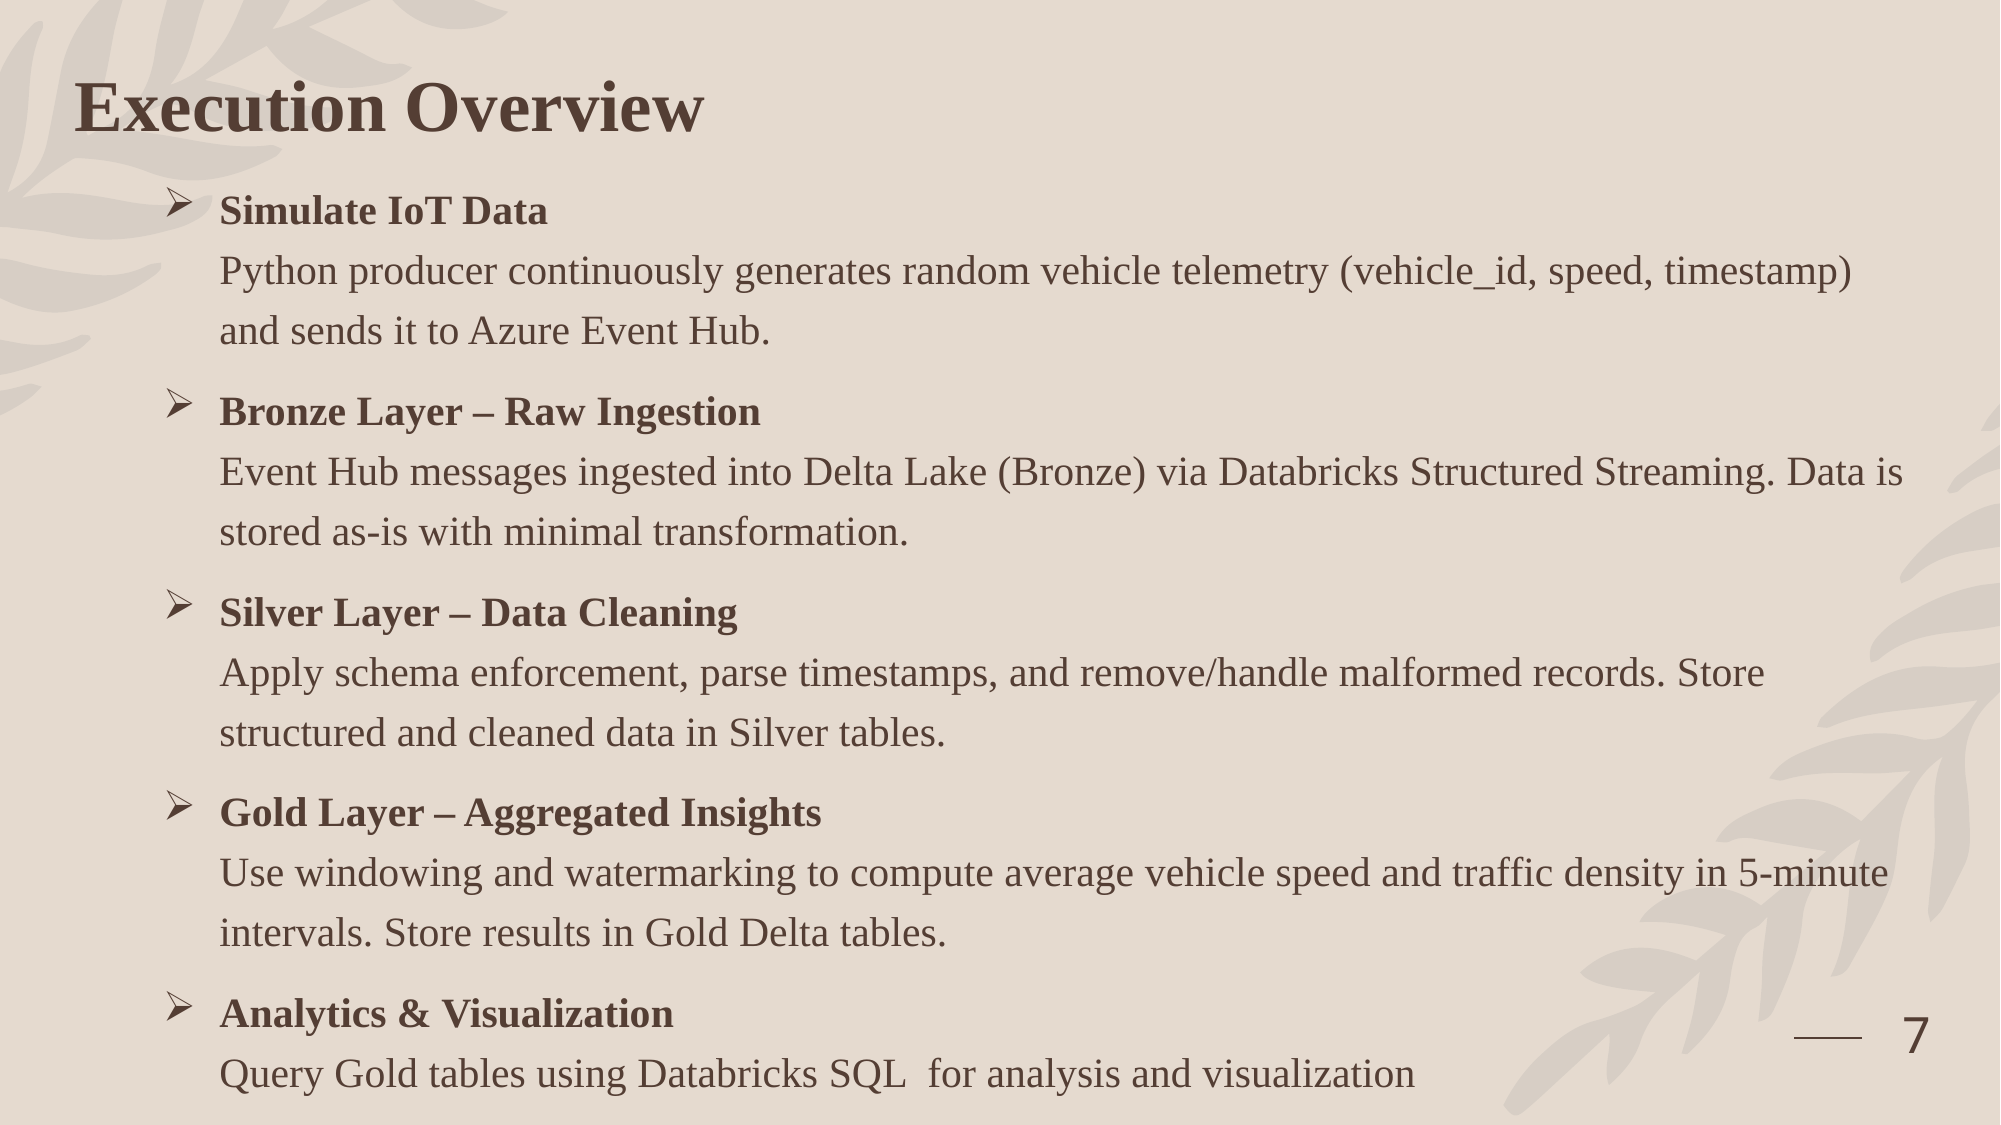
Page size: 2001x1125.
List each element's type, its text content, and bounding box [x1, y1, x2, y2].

list Simulate IoT Data Python producer continuously generates random vehicle telemetry (vehicle_id, speed, timestamp) and sends it to Azure Event Hub. Bronze Layer – Raw Ingestion Event Hub messages ingested into Delta Lake (Bronze) via Databricks Structured Streaming. Data is stored as-is with minimal transformation. Silver Layer – Data Cleaning Apply schema enforcement, parse timestamps, and remove/handle malformed records. Store structured and cleaned data in Silver tables. Gold Layer – Aggregated Insights Use windowing and watermarking to compute average vehicle speed and traffic density in 5-minute intervals. Store results in Gold Delta tables. Analytics & Visualization Query Gold tables using Databricks SQL for analysis and visualization [148, 165, 1933, 1083]
slide_number 7 [1862, 964, 1971, 1112]
title Execution Overview [59, 42, 938, 156]
